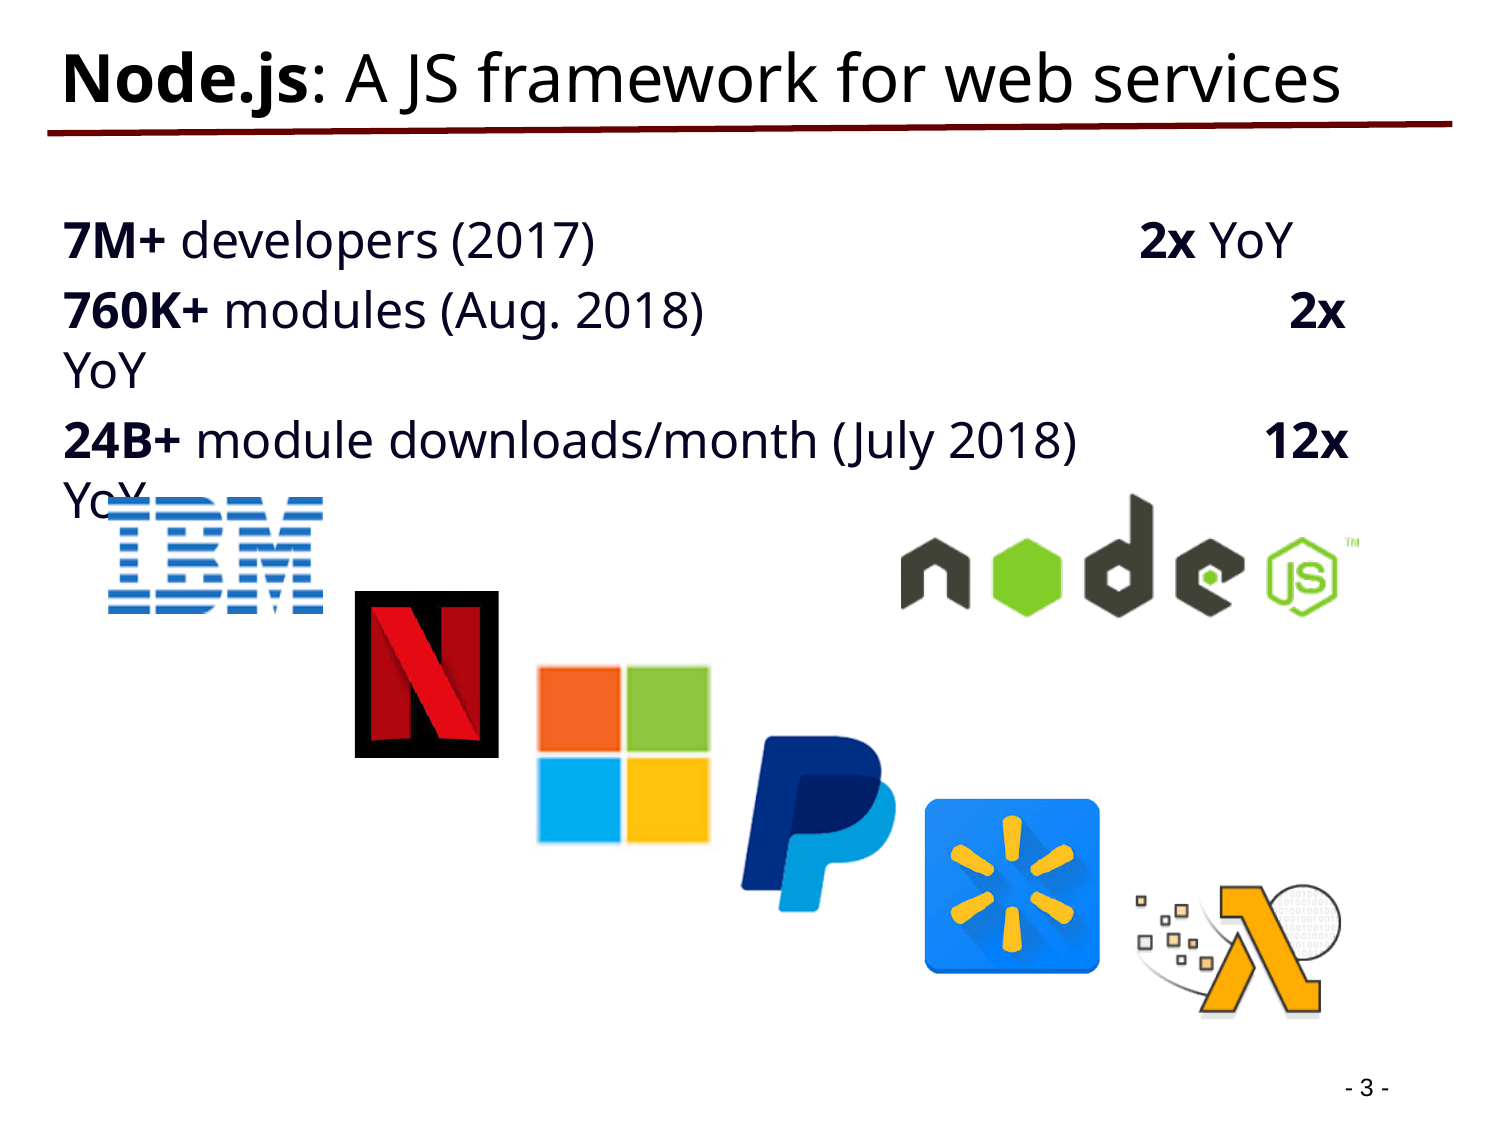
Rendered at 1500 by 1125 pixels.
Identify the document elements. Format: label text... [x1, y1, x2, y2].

picture [1109, 852, 1364, 1054]
picture [922, 795, 1105, 974]
picture [354, 590, 499, 758]
picture [737, 731, 903, 914]
title Node.js: A JS framework for web services [45, 19, 1366, 125]
picture [531, 655, 726, 862]
list 7M+ developers (2017) 2x YoY 760K+ modules (Aug. 2018) 2x YoY 24B+ module downloads/month (July 2018) 12x YoY [47, 200, 1453, 1112]
picture [901, 441, 1359, 671]
picture [107, 496, 323, 614]
